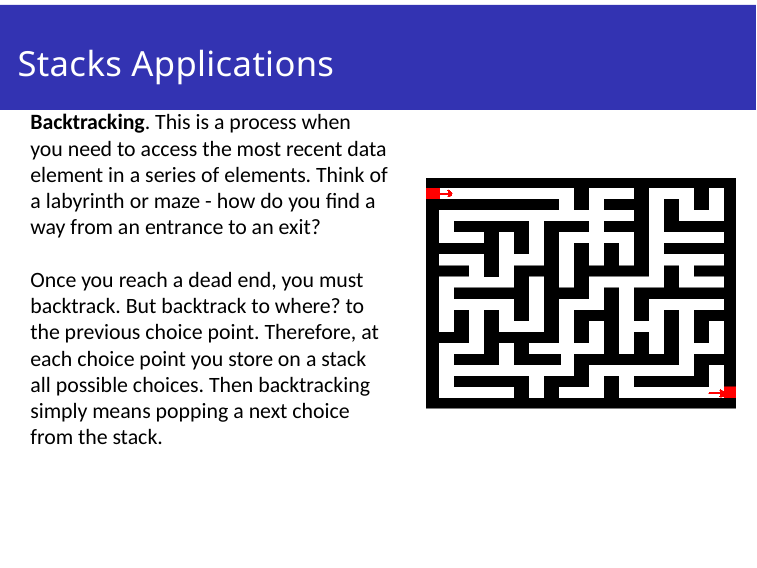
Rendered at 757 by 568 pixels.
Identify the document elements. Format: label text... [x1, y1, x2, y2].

title Stacks Applications [0, 4, 756, 110]
text_box [20, 96, 541, 123]
text_box Backtracking. This is a process when you need to access the most recent data element in a series of elements. Think of a labyrinth or maze - how do you find a way from an entrance to an exit? Once you reach a dead end, you must backtrack. But backtrack to where? to the previous choice point. Therefore, at each choice point you store on a stack all possible choices. Then backtracking simply means popping a next choice from the stack. [15, 100, 404, 457]
picture [426, 178, 736, 409]
